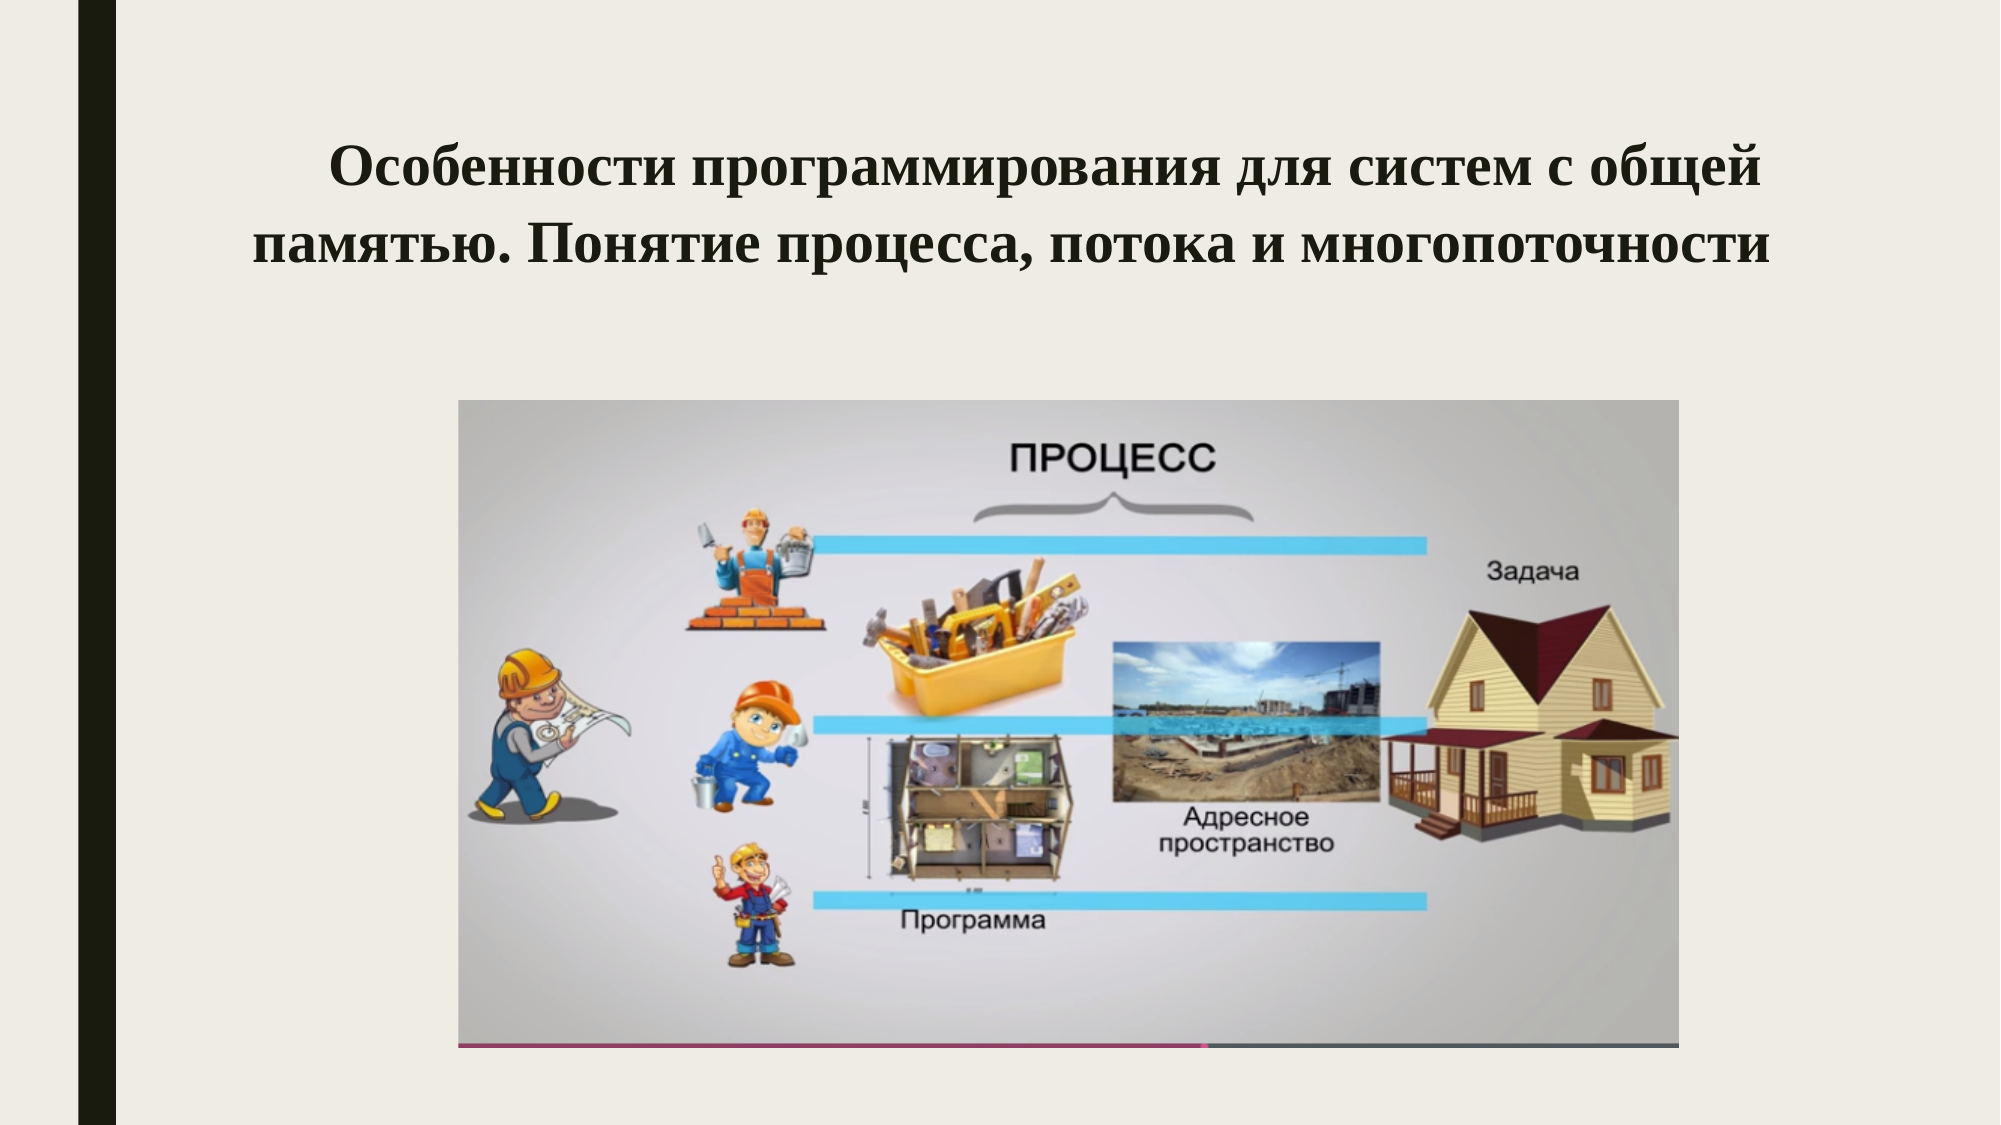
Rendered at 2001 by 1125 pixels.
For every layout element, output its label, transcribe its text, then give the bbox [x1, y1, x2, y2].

title Особенности программирования для систем с общей памятью. Понятие процесса, потока и многопоточности [225, 112, 1800, 357]
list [458, 400, 1679, 1048]
